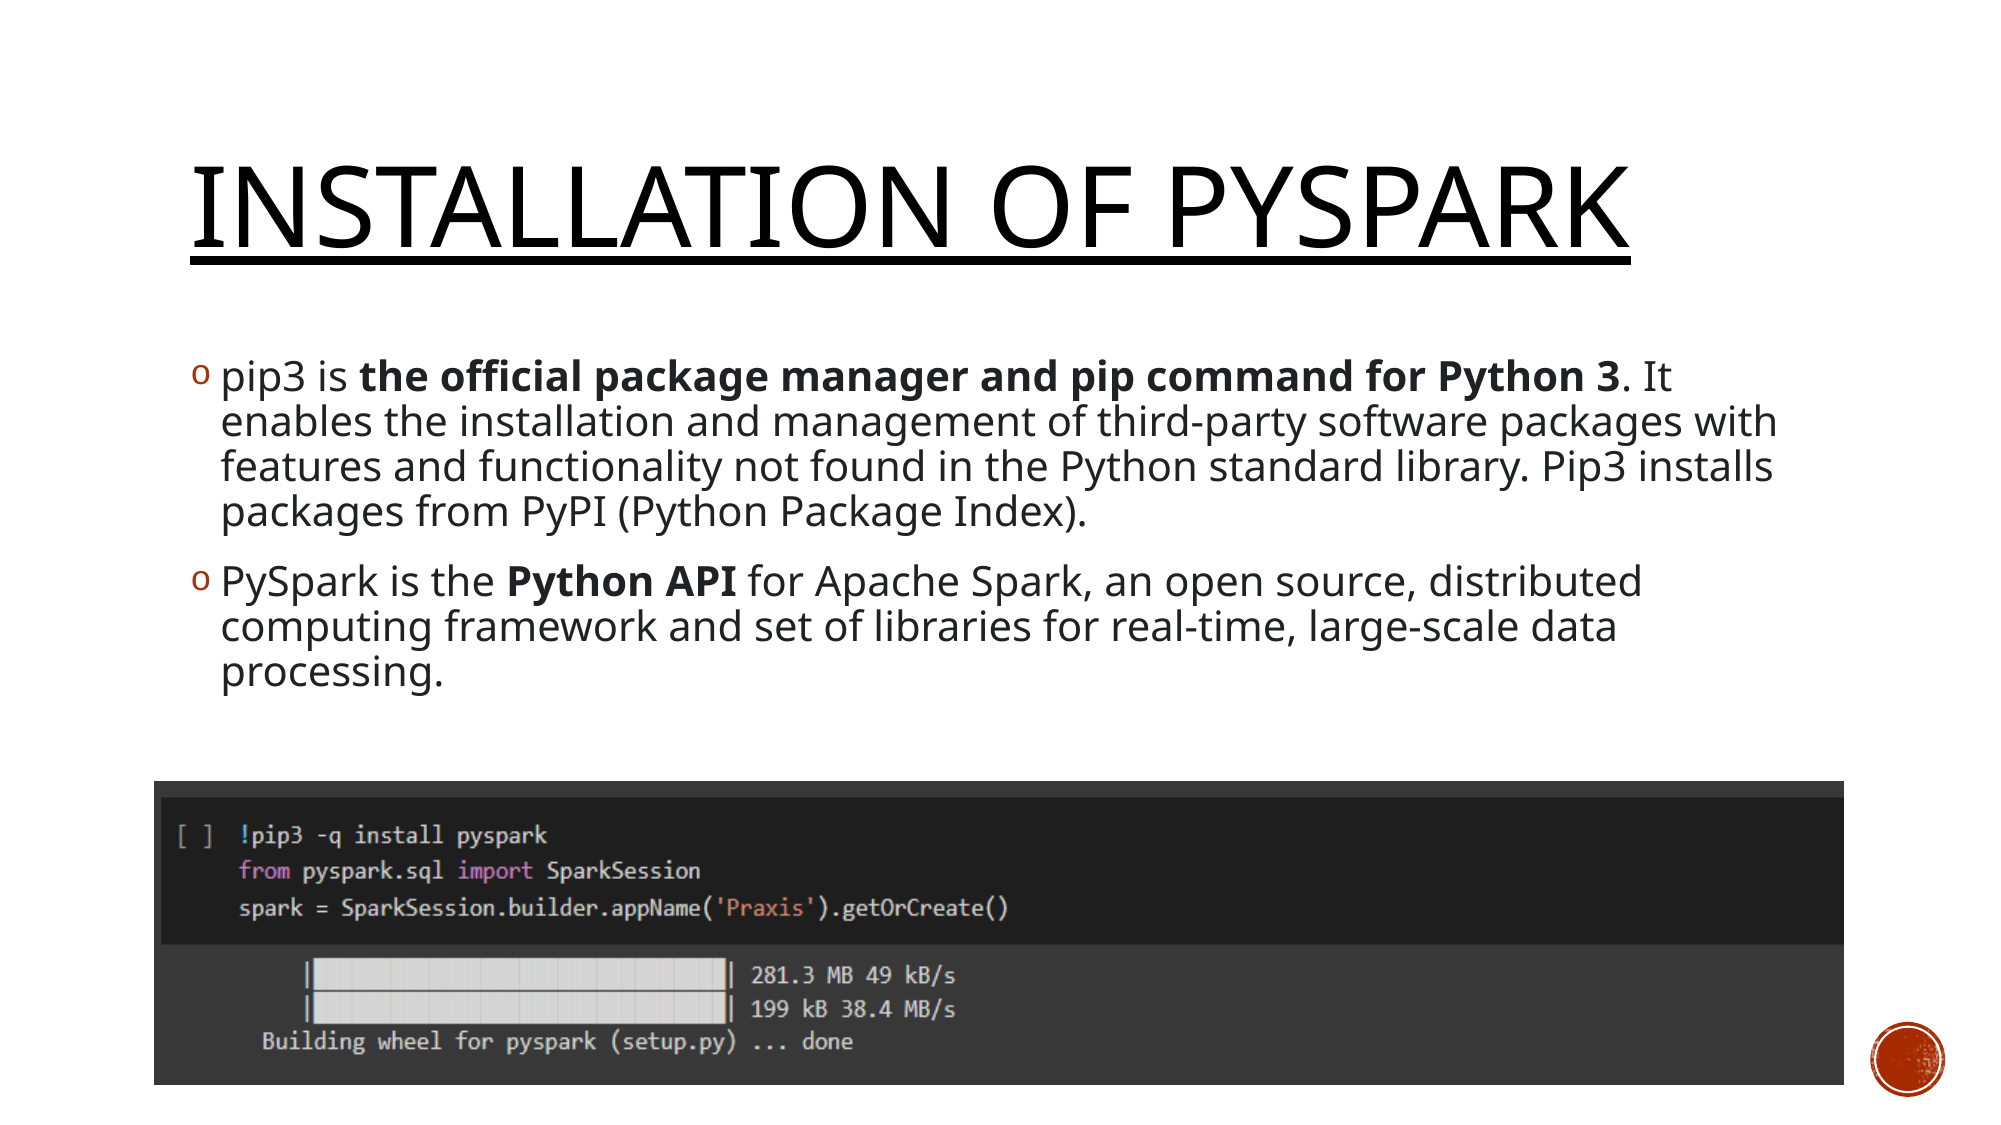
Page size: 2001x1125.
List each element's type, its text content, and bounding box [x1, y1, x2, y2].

picture [154, 781, 1844, 1085]
list pip3 is the official package manager and pip command for Python 3. It enables the installation and management of third-party software packages with features and functionality not found in the Python standard library. Pip3 installs packages from PyPI (Python Package Index). PySpark is the Python API for Apache Spark, an open source, distributed computing framework and set of libraries for real-time, large-scale data processing. [175, 348, 1826, 680]
title Installation of PySpark [175, 79, 1826, 344]
